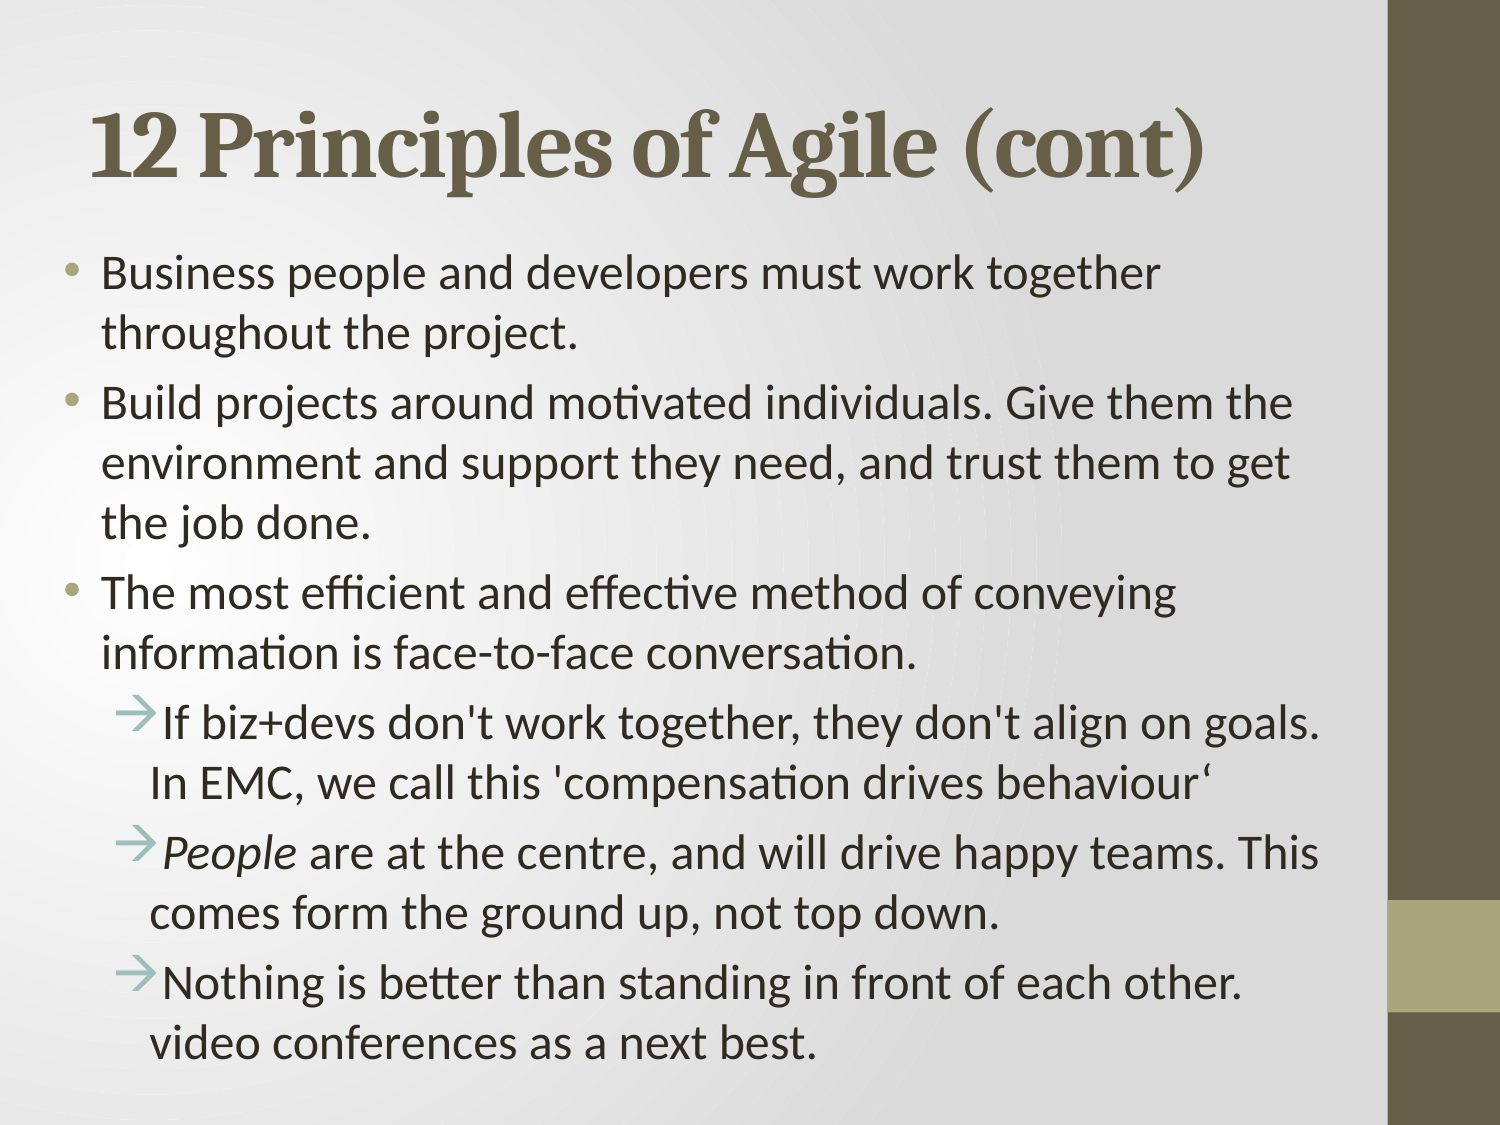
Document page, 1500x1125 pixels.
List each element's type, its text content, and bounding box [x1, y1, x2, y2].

title 12 Principles of Agile (cont) [75, 45, 1325, 231]
list Business people and developers must work together throughout the project. Build projects around motivated individuals. Give them the environment and support they need, and trust them to get the job done. The most efficient and effective method of conveying information is face-to-face conversation. If biz+devs don't work together, they don't align on goals. In EMC, we call this 'compensation drives behaviour‘ People are at the centre, and will drive happy teams. This comes form the ground up, not top down. Nothing is better than standing in front of each other. video conferences as a next best. [29, 231, 1377, 1020]
